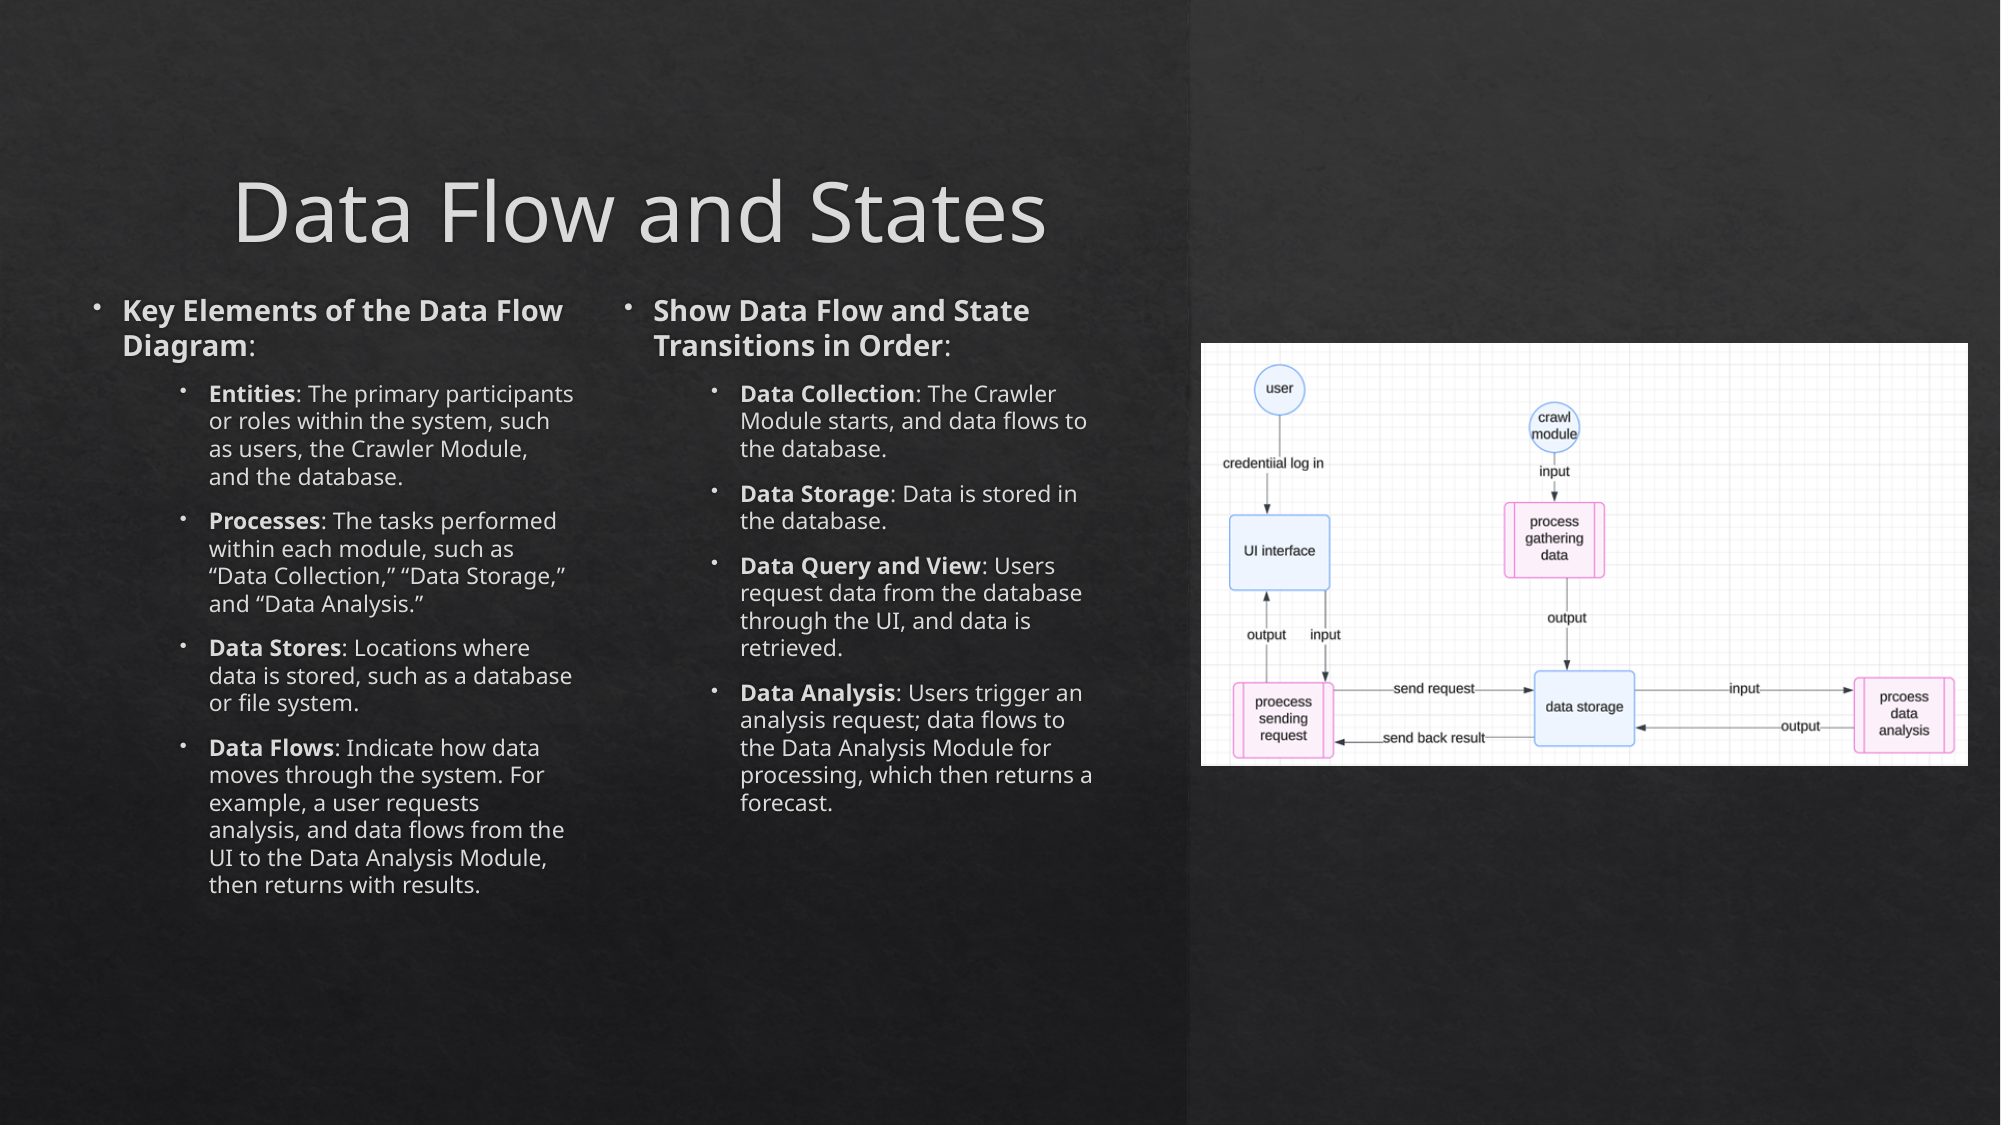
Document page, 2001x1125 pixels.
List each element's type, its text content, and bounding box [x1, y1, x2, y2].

list Key Elements of the Data Flow Diagram: Entities: The primary participants or roles within the system, such as users, the Crawler Module, and the database. Processes: The tasks performed within each module, such as “Data Collection,” “Data Storage,” and “Data Analysis.” Data Stores: Locations where data is stored, such as a database or file system. Data Flows: Indicate how data moves through the system. For example, a user requests analysis, and data flows from the UI to the Data Analysis Module, then returns with results. Show Data Flow and State Transitions in Order: Data Collection: The Crawler Module starts, and data flows to the database. Data Storage: Data is stored in the database. Data Query and View: Users request data from the database through the UI, and data is retrieved. Data Analysis: Users trigger an analysis request; data flows to the Data Analysis Module for processing, which then returns a forecast. [28, 270, 1121, 1081]
picture [1186, 0, 2000, 1125]
title Data Flow and States [149, 99, 1131, 319]
